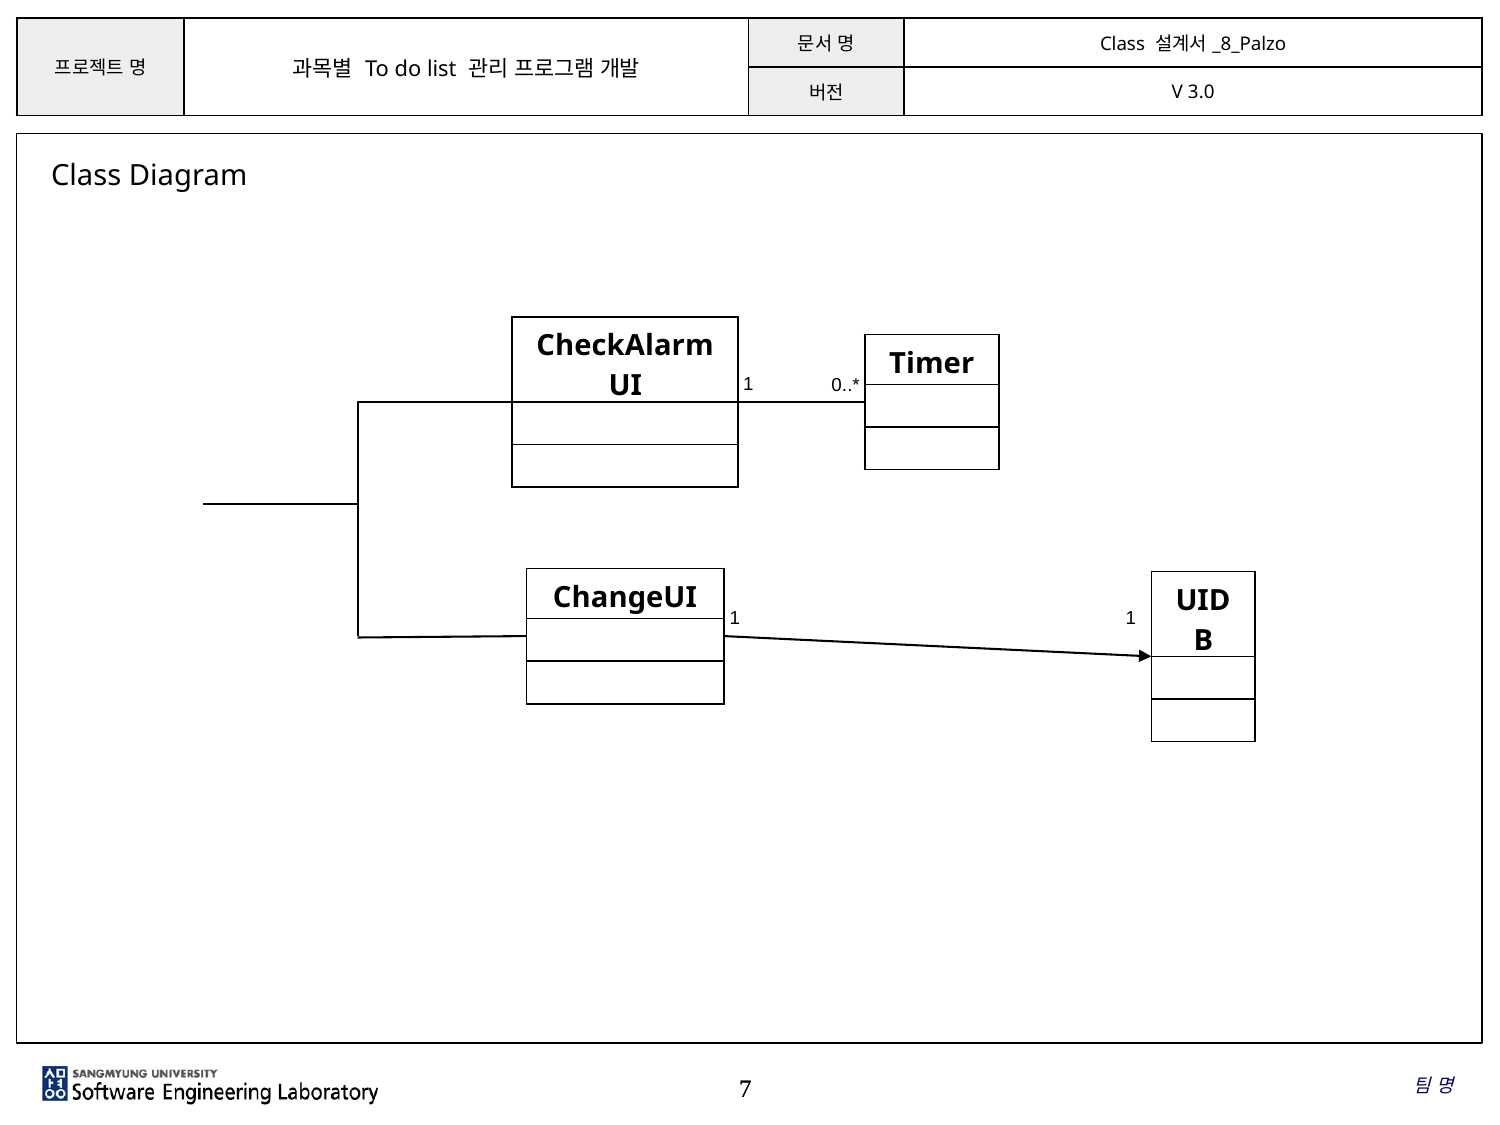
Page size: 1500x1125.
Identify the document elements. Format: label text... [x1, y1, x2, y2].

text_box 0..* [816, 365, 891, 403]
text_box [202, 401, 513, 505]
text_box 1 [714, 598, 756, 636]
table_header ChangeUI [527, 569, 723, 618]
footer 팀 명 [994, 1060, 1454, 1110]
text_box 1 [1110, 598, 1151, 635]
table_cell [1152, 657, 1254, 698]
picture [42, 1066, 382, 1106]
text_box Class Diagram [36, 149, 315, 200]
table_header UIDB [1152, 572, 1254, 656]
table_cell [527, 619, 723, 660]
table_cell [516, 445, 737, 486]
text_box 1 [728, 364, 769, 402]
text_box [723, 635, 1152, 640]
table_header CheckAlarmUI [513, 318, 737, 401]
table_cell [866, 385, 998, 426]
table_cell [866, 428, 998, 469]
table_header Timer [866, 335, 998, 384]
table_cell [1152, 700, 1254, 741]
table_cell [527, 662, 723, 703]
table_cell [514, 403, 737, 444]
